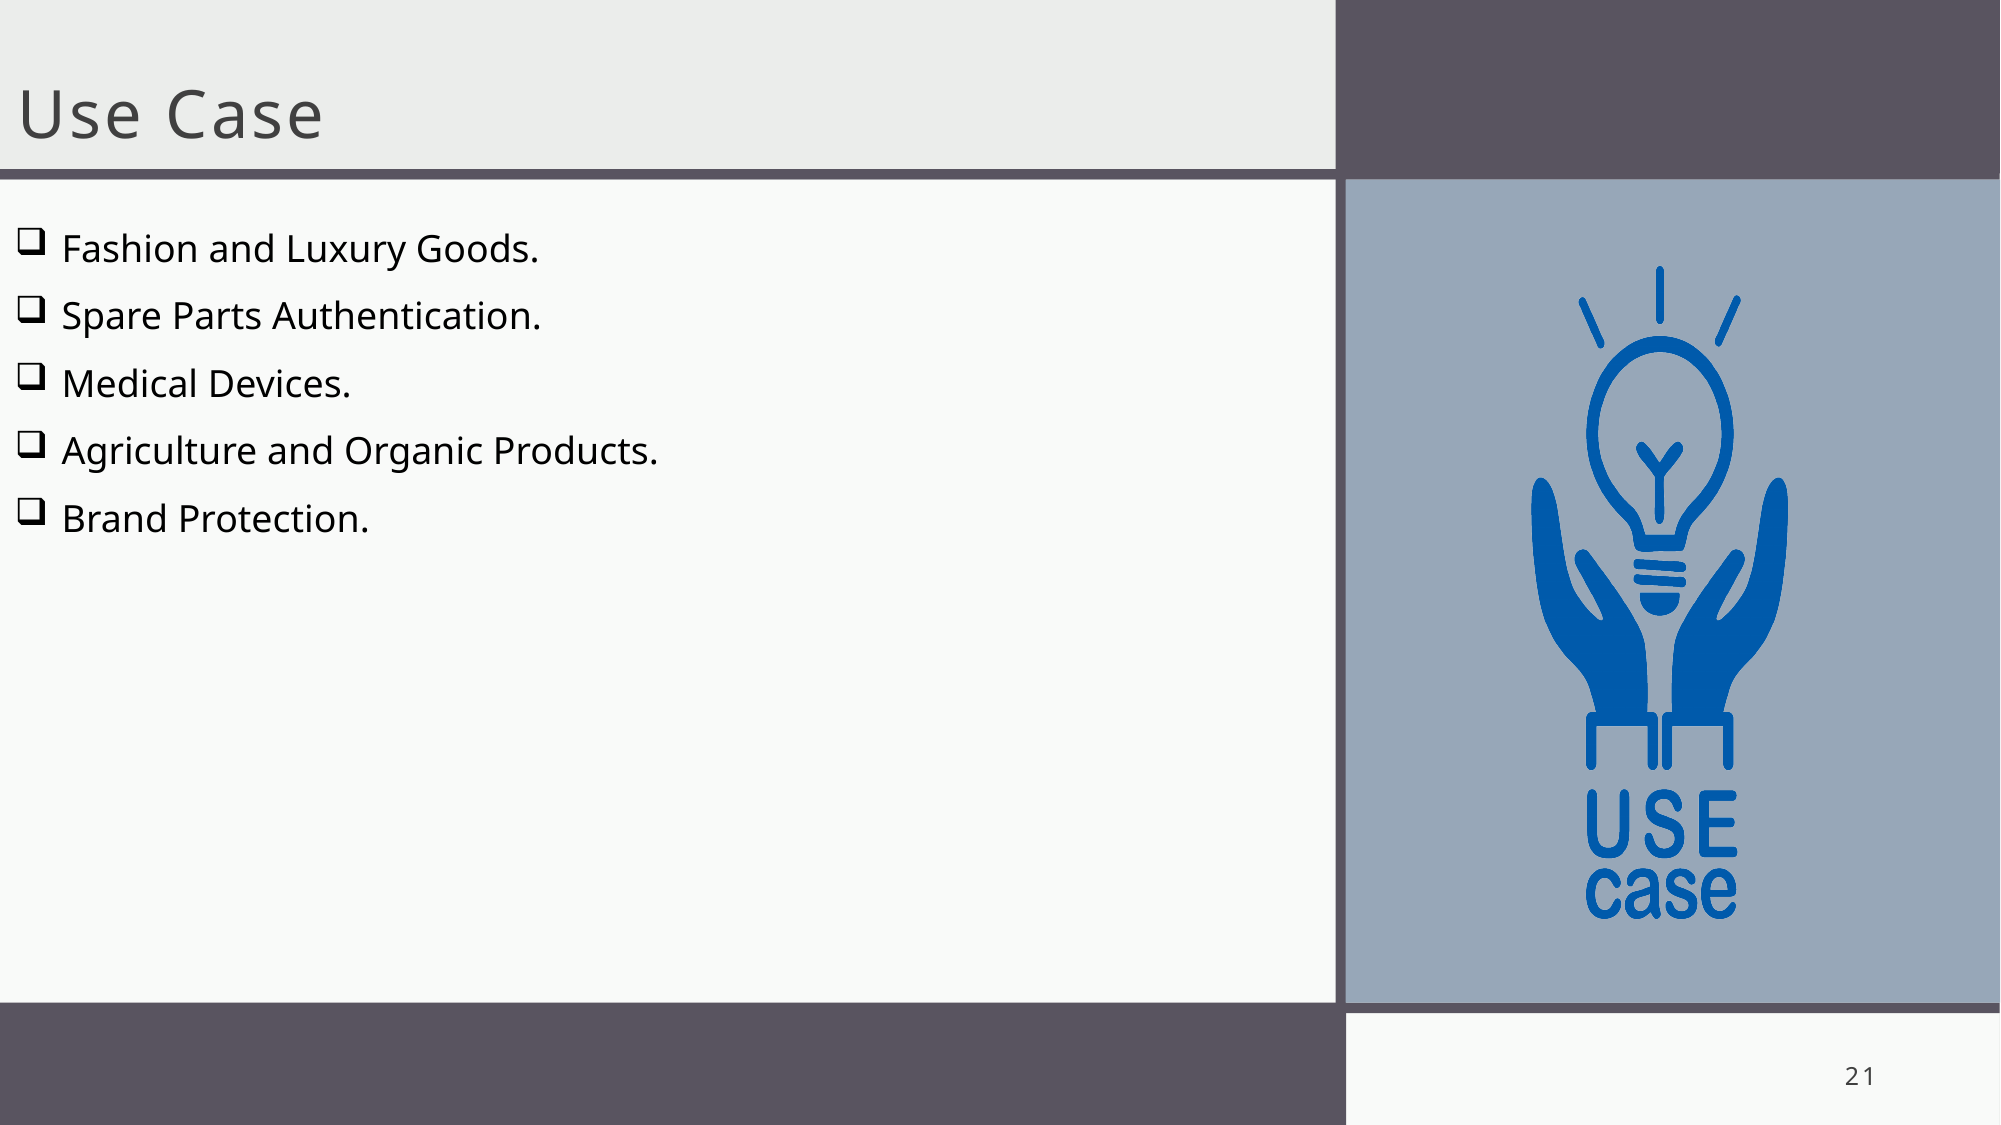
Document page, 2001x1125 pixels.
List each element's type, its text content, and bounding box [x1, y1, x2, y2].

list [1339, 166, 1979, 1016]
title Use Case [0, 93, 1087, 167]
slide_number 21 [1733, 1035, 1895, 1110]
text_box Fashion and Luxury Goods. Spare Parts Authentication. Medical Devices. Agriculture and Organic Products. Brand Protection. [0, 194, 1013, 547]
